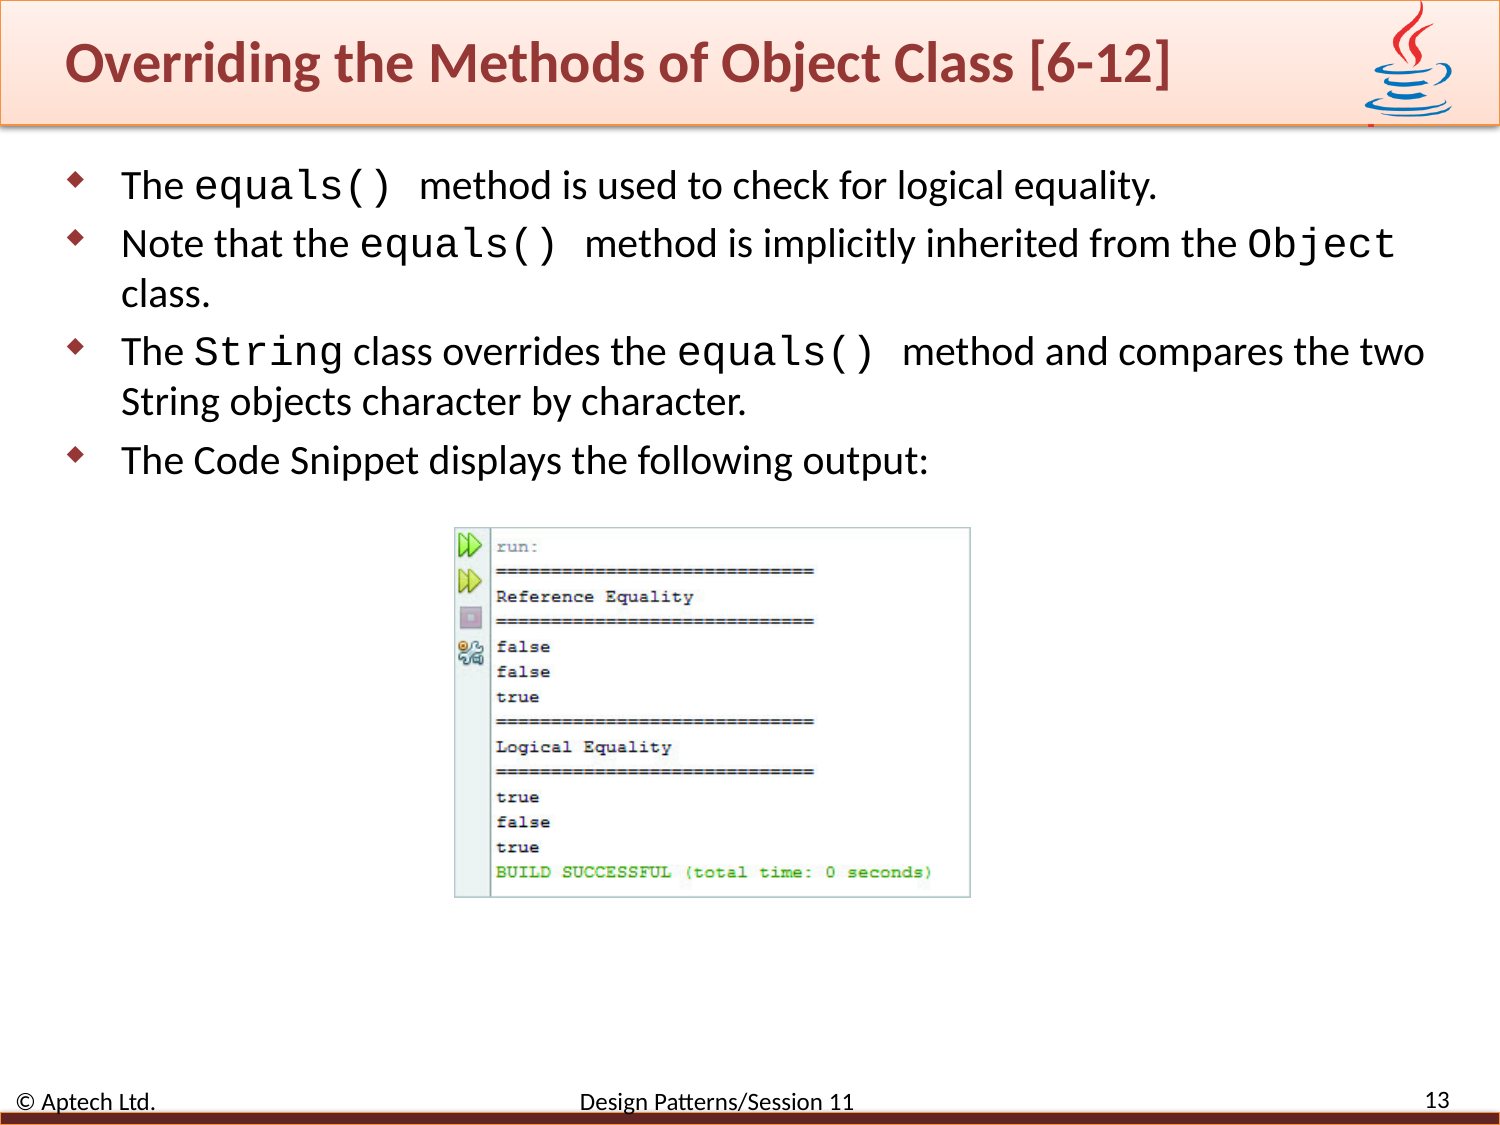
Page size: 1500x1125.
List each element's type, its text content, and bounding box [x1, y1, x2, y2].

picture [454, 526, 971, 898]
list The equals() method is used to check for logical equality. Note that the equals() method is implicitly inherited from the Object class. The String class overrides the equals() method and compares the two String objects character by character. The Code Snippet displays the following output: [49, 149, 1463, 1013]
title Overriding the Methods of Object Class [6-12] [37, 24, 1288, 93]
picture [1362, 0, 1454, 127]
footer © Aptech Ltd. Design Patterns/Session 11 [0, 1087, 1325, 1113]
slide_number 13 [1337, 1084, 1465, 1113]
